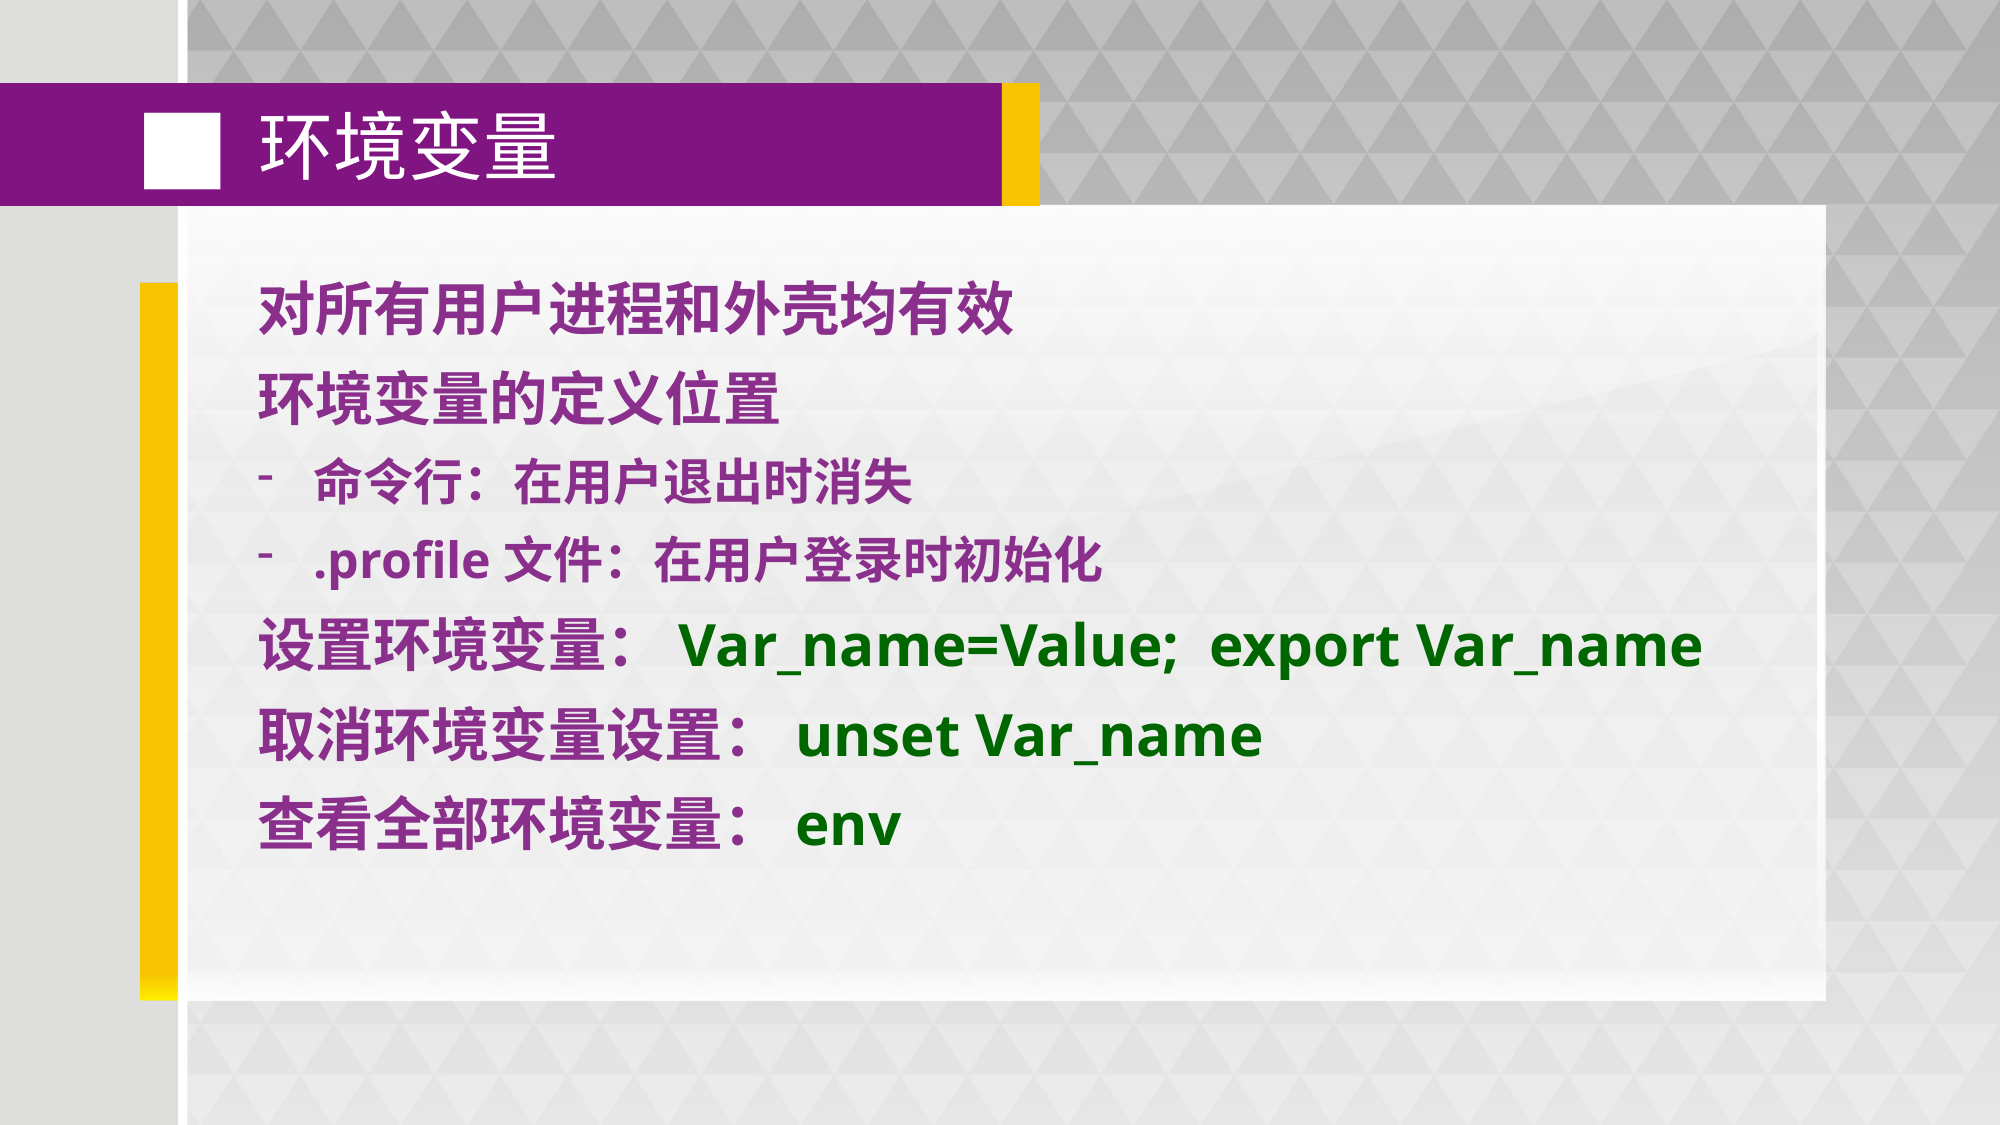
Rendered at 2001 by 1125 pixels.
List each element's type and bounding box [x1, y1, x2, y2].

text_box [120, 69, 576, 206]
picture [0, 0, 2000, 1125]
